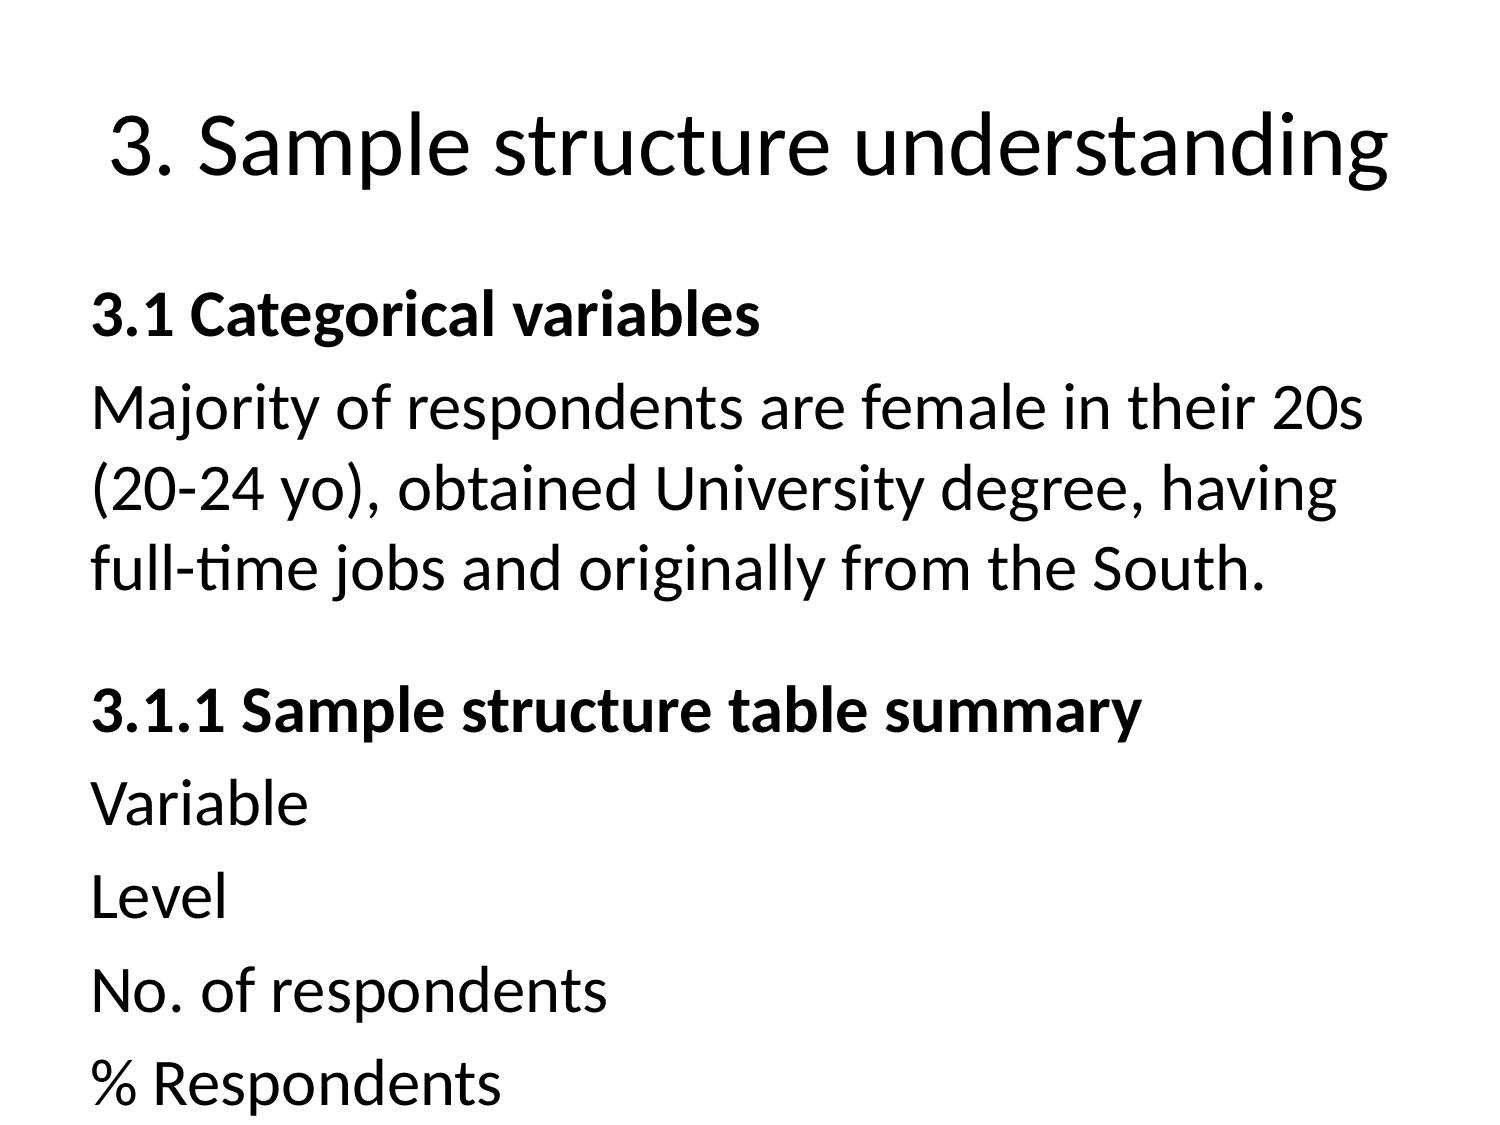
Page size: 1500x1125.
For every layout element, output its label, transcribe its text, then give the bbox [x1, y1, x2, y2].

list 3.1 Categorical variables Majority of respondents are female in their 20s (20-24 yo), obtained University degree, having full-time jobs and originally from the South. 3.1.1 Sample structure table summary Variable Level No. of respondents % Respondents Age range 20-24 yo 173 57.67 Age range Above 35 yo 71 23.67 Age range 25-35 yo 56 18.67 Education level University 267 89.00 Education level High school 31 10.33 Education level Below high school 2 0.67 Gender Female 199 66.33 Gender Male 101 33.67 Job Full-time 155 51.67 Job Student 103 34.33 Job Part-time 33 11.00 Job Housework 9 3.00 Native village South 195 65.00 Native village Central 66 22.00 Native village North 39 13.00 3.1.2 Sample structure plot [75, 262, 1425, 1005]
title 3. Sample structure understanding [75, 45, 1425, 233]
